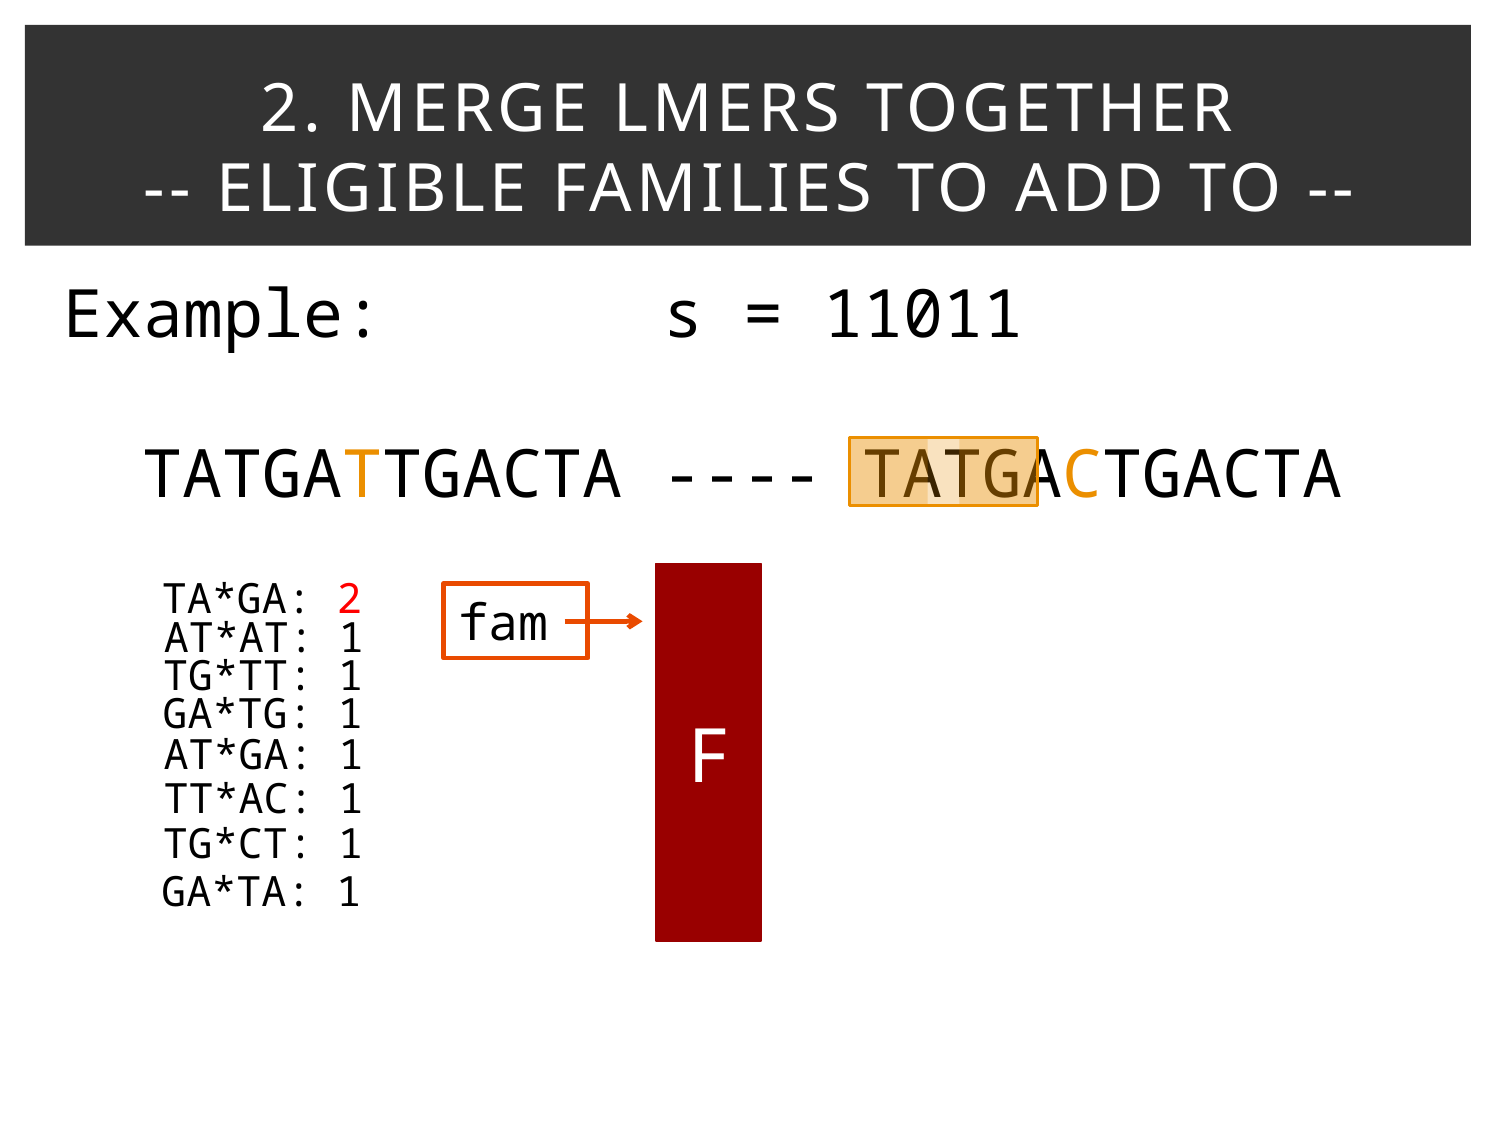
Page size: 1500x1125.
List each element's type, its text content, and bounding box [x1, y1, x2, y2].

text_box TG*CT: 1 [148, 808, 378, 874]
title 2. Merge Lmers together -- Eligible families to add to -- [62, 58, 1438, 232]
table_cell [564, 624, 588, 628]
text_box [7, 262, 1489, 1122]
text_box [959, 437, 1038, 506]
text_box TG*TT: 1 [148, 641, 378, 678]
text_box TT*AC: 1 [148, 764, 379, 830]
text_box TA*GA: 2 [147, 564, 377, 629]
text_box Example: s = 11011 TATGATTGACTA ---- TATGACTGACTA [48, 263, 1438, 998]
text_box F [655, 563, 762, 942]
text_box fam [443, 583, 588, 659]
text_box AT*GA: 1 [148, 720, 379, 764]
text_box GA*TG: 1 [147, 678, 378, 744]
text_box [849, 437, 959, 506]
text_box AT*AT: 1 [148, 603, 379, 669]
text_box GA*TA: 1 [146, 857, 377, 922]
table_cell [634, 623, 643, 628]
